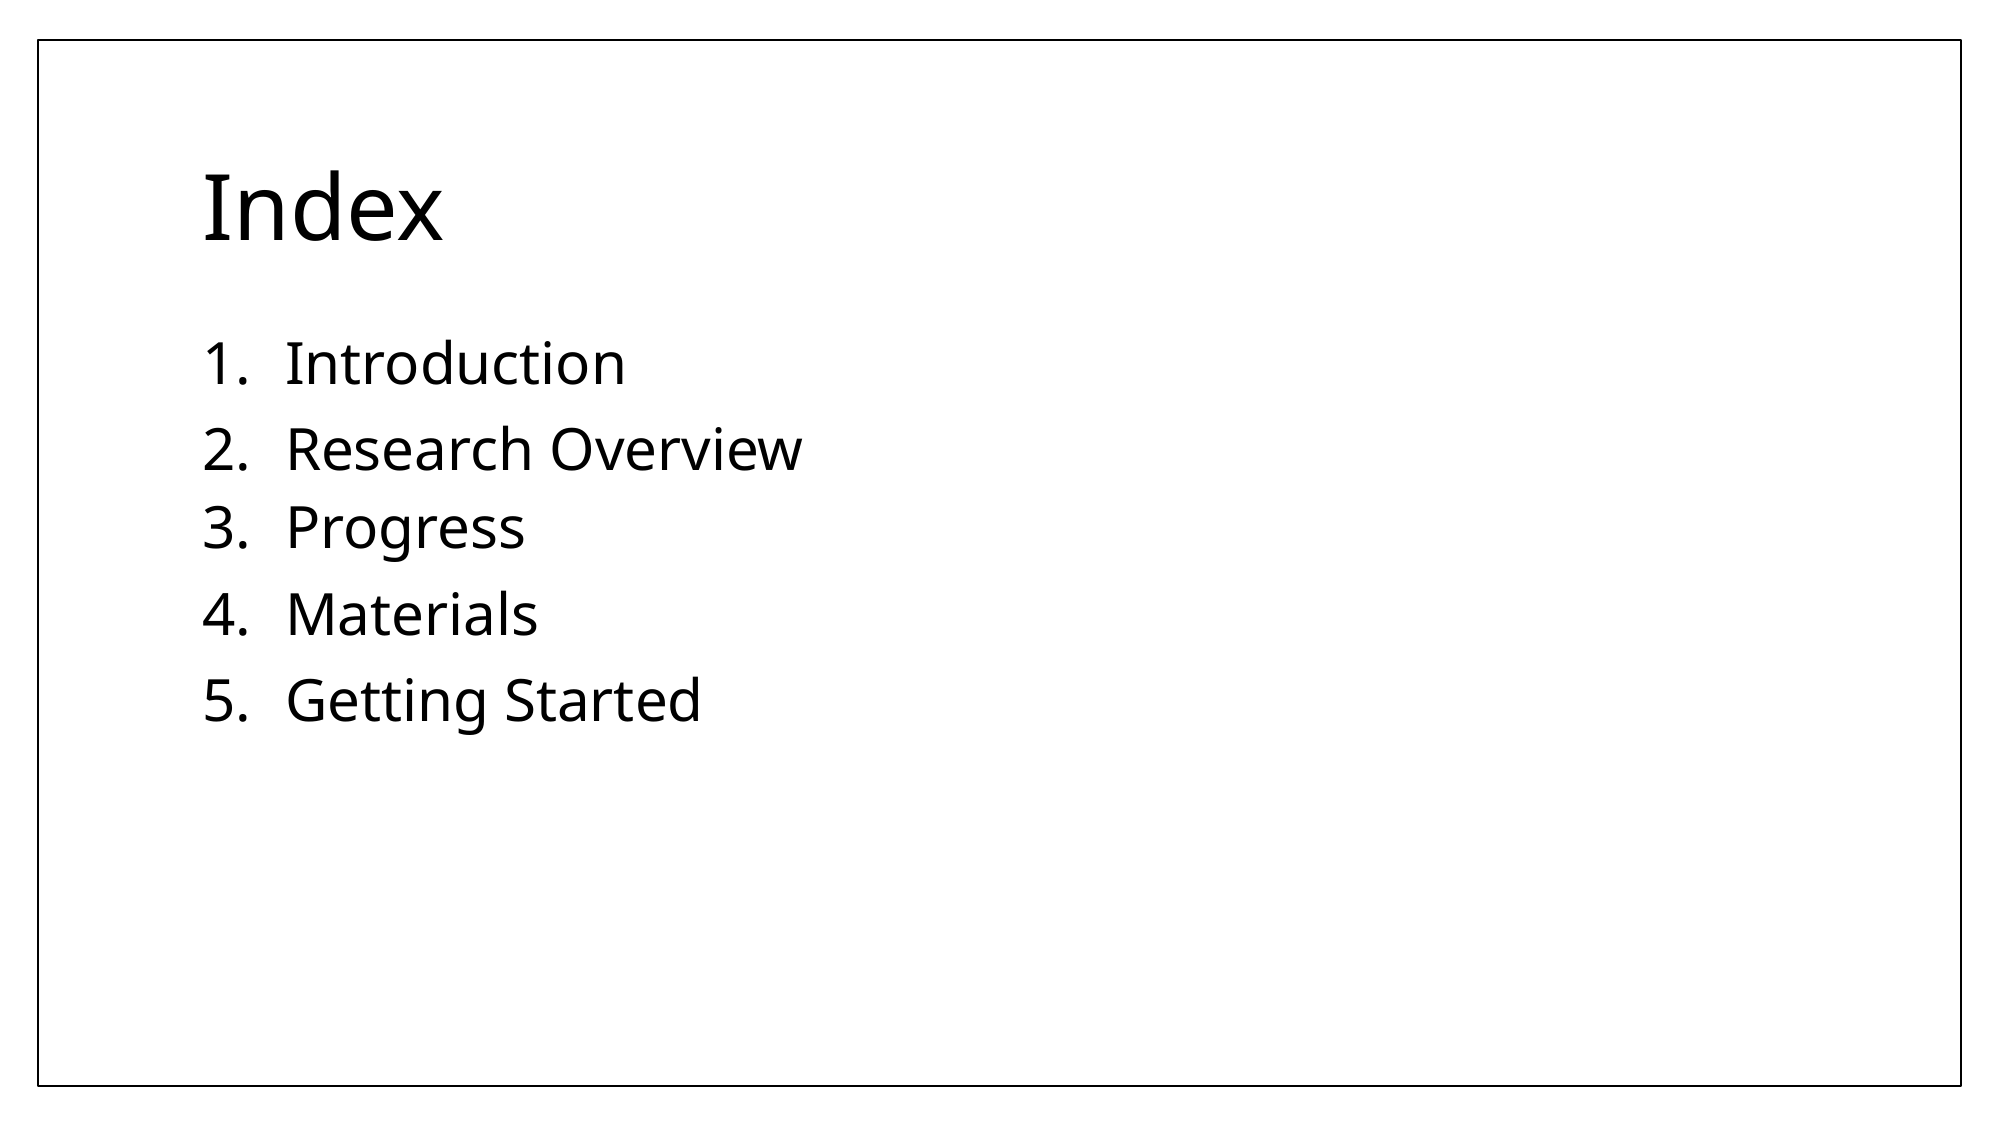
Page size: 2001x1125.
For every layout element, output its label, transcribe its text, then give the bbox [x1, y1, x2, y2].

title Index [187, 99, 1808, 323]
list Introduction Research Overview Progress Materials Getting Started [187, 337, 1808, 1000]
